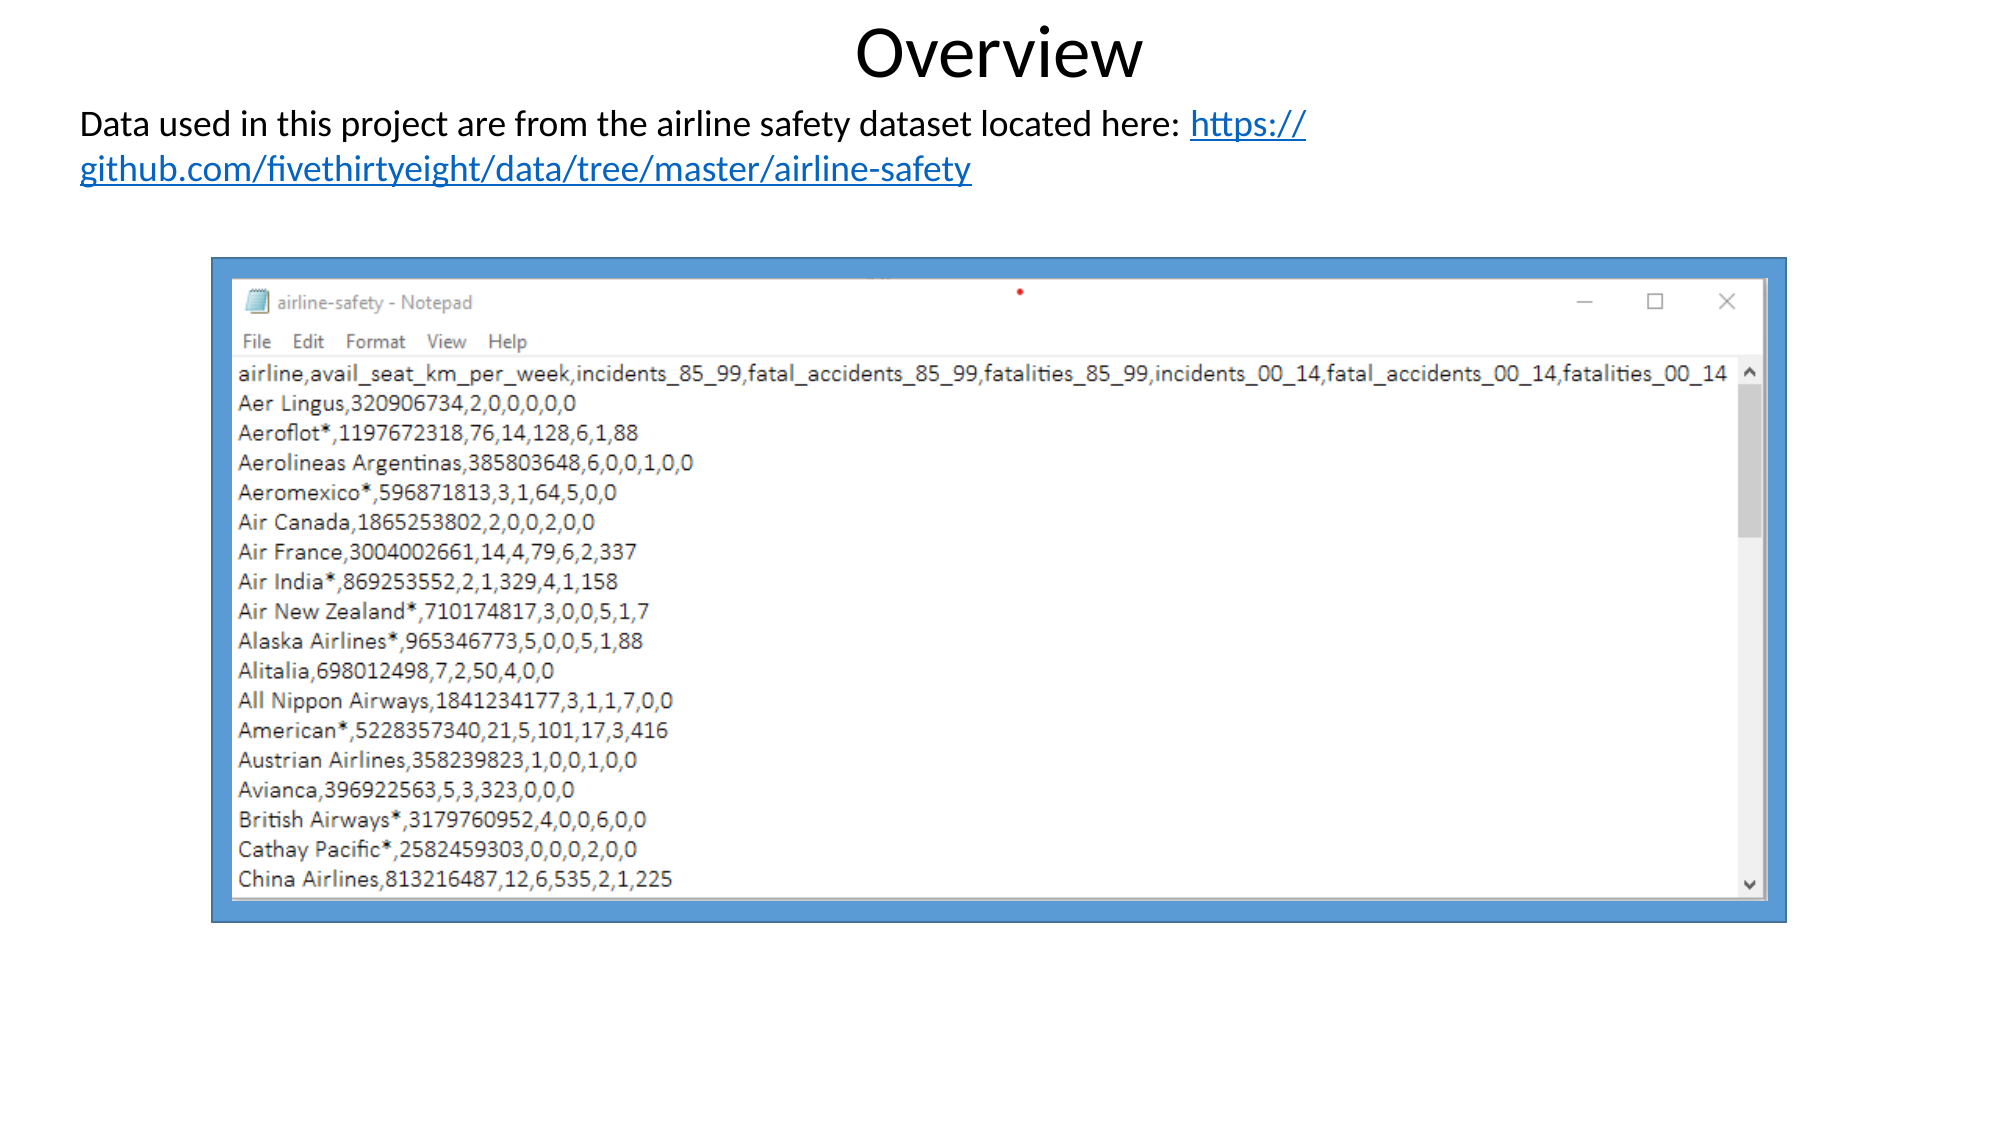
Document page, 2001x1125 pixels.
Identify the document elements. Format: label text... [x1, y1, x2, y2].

text_box [211, 257, 1787, 923]
picture [232, 278, 1768, 901]
text_box Data used in this project are from the airline safety dataset located here: https://github.com/fivethirtyeight/data/tree/master/airline-safety [65, 100, 1941, 241]
text_box Overview [0, 0, 2000, 100]
